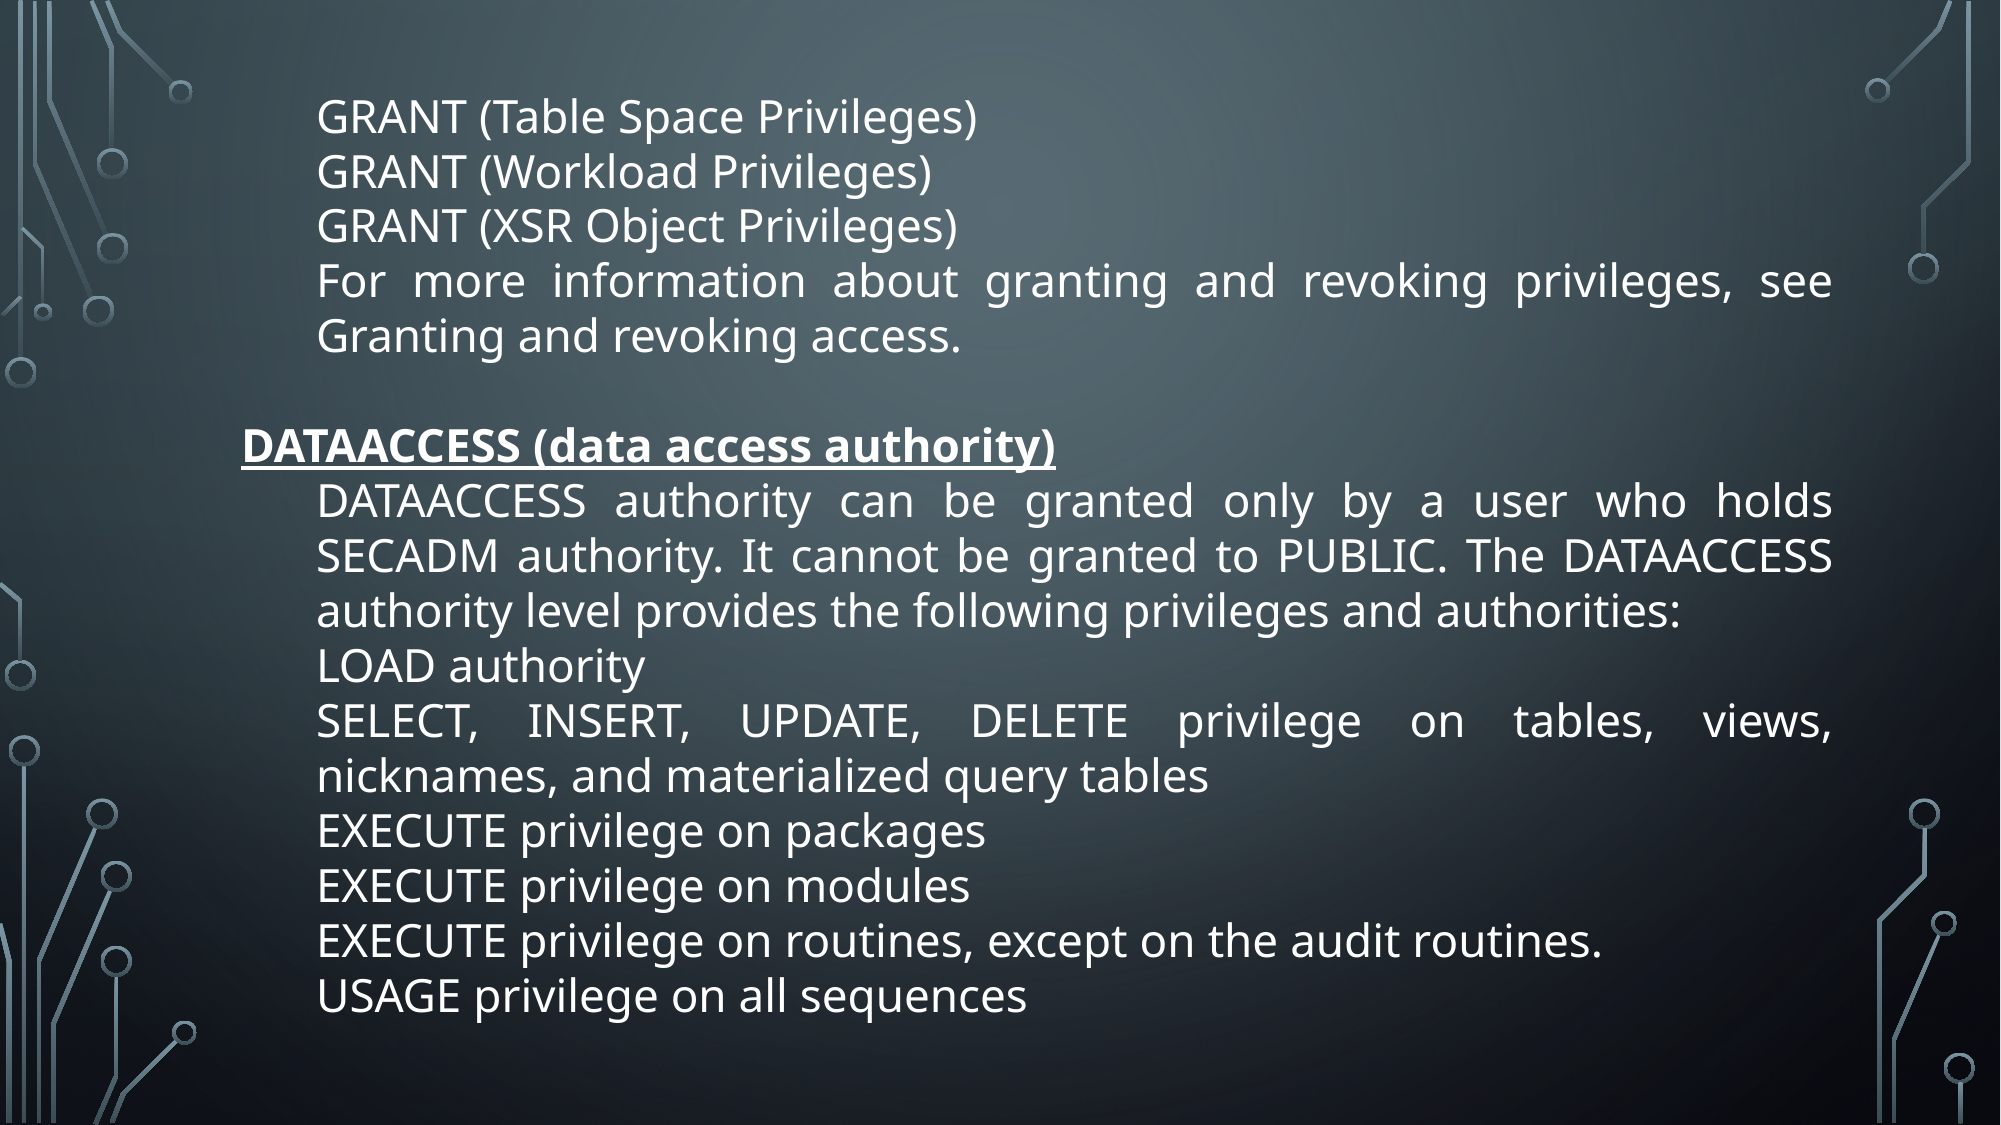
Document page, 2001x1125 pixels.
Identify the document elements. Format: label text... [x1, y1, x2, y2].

text_box GRANT (Table Space Privileges) GRANT (Workload Privileges) GRANT (XSR Object Privileges) For more information about granting and revoking privileges, see Granting and revoking access. DATAACCESS (data access authority) DATAACCESS authority can be granted only by a user who holds SECADM authority. It cannot be granted to PUBLIC. The DATAACCESS authority level provides the following privileges and authorities: LOAD authority SELECT, INSERT, UPDATE, DELETE privilege on tables, views, nicknames, and materialized query tables EXECUTE privilege on packages EXECUTE privilege on modules EXECUTE privilege on routines, except on the audit routines. USAGE privilege on all sequences [151, 79, 1849, 931]
